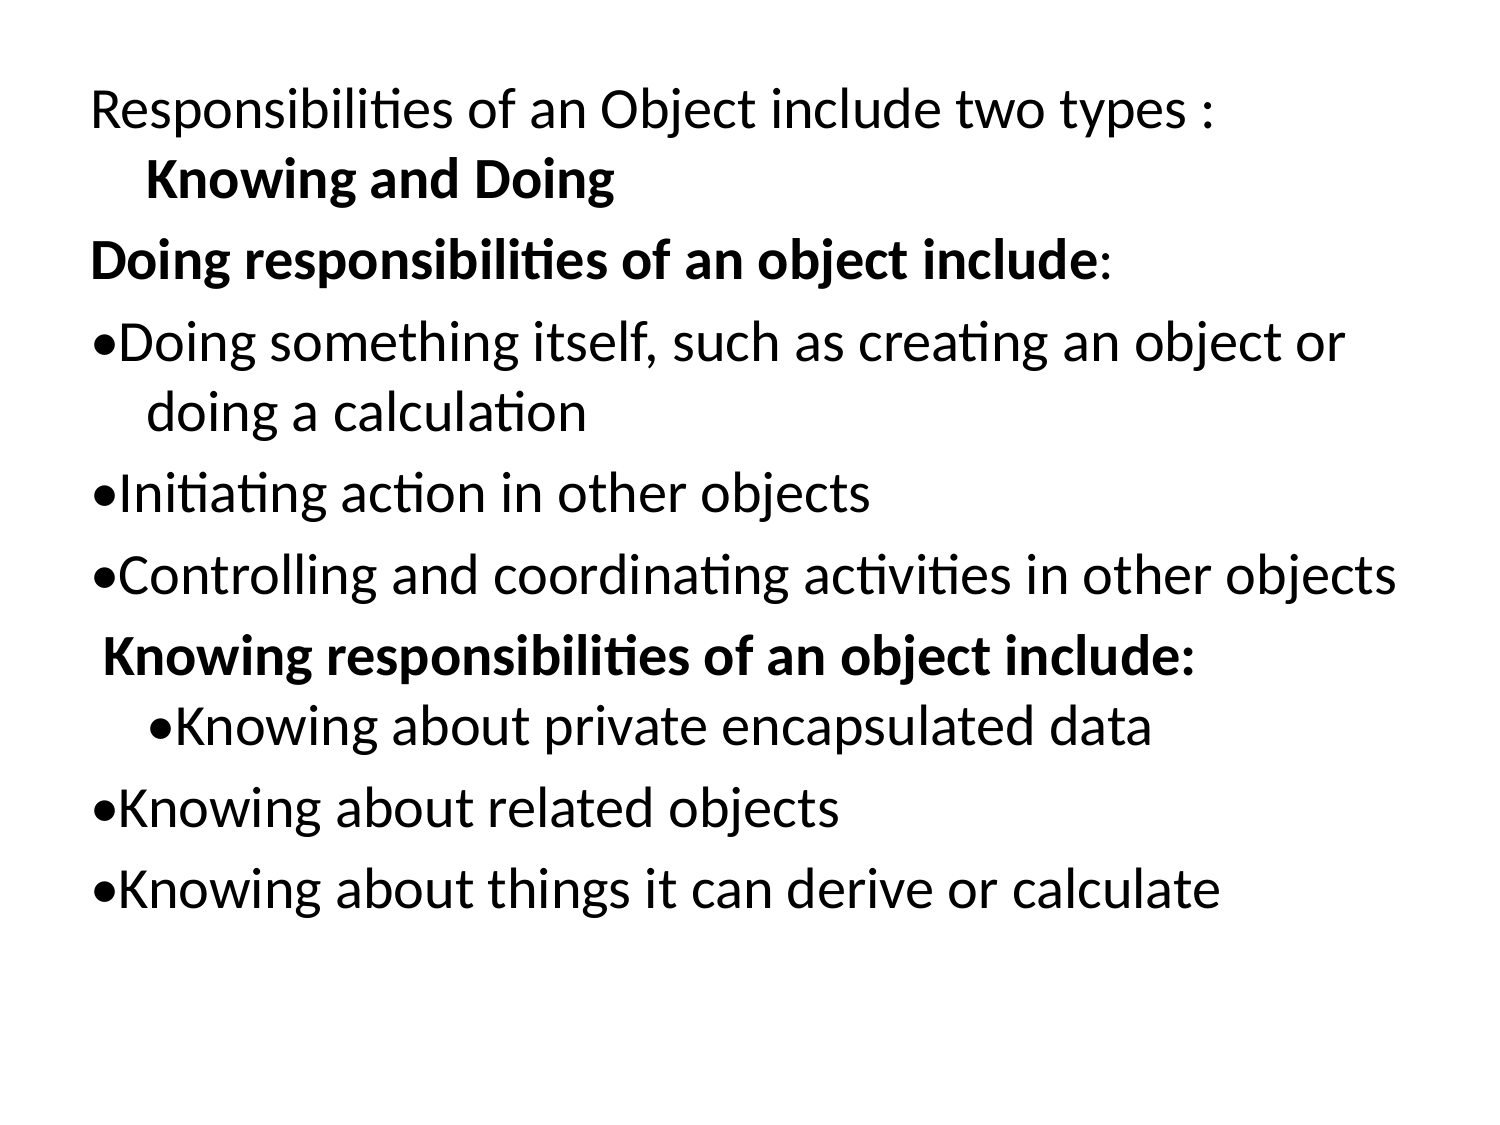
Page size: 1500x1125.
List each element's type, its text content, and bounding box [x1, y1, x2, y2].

list Responsibilities of an Object include two types : Knowing and Doing Doing responsibilities of an object include: •Doing something itself, such as creating an object or doing a calculation •Initiating action in other objects •Controlling and coordinating activities in other objects Knowing responsibilities of an object include: •Knowing about private encapsulated data •Knowing about related objects •Knowing about things it can derive or calculate [75, 62, 1425, 1005]
